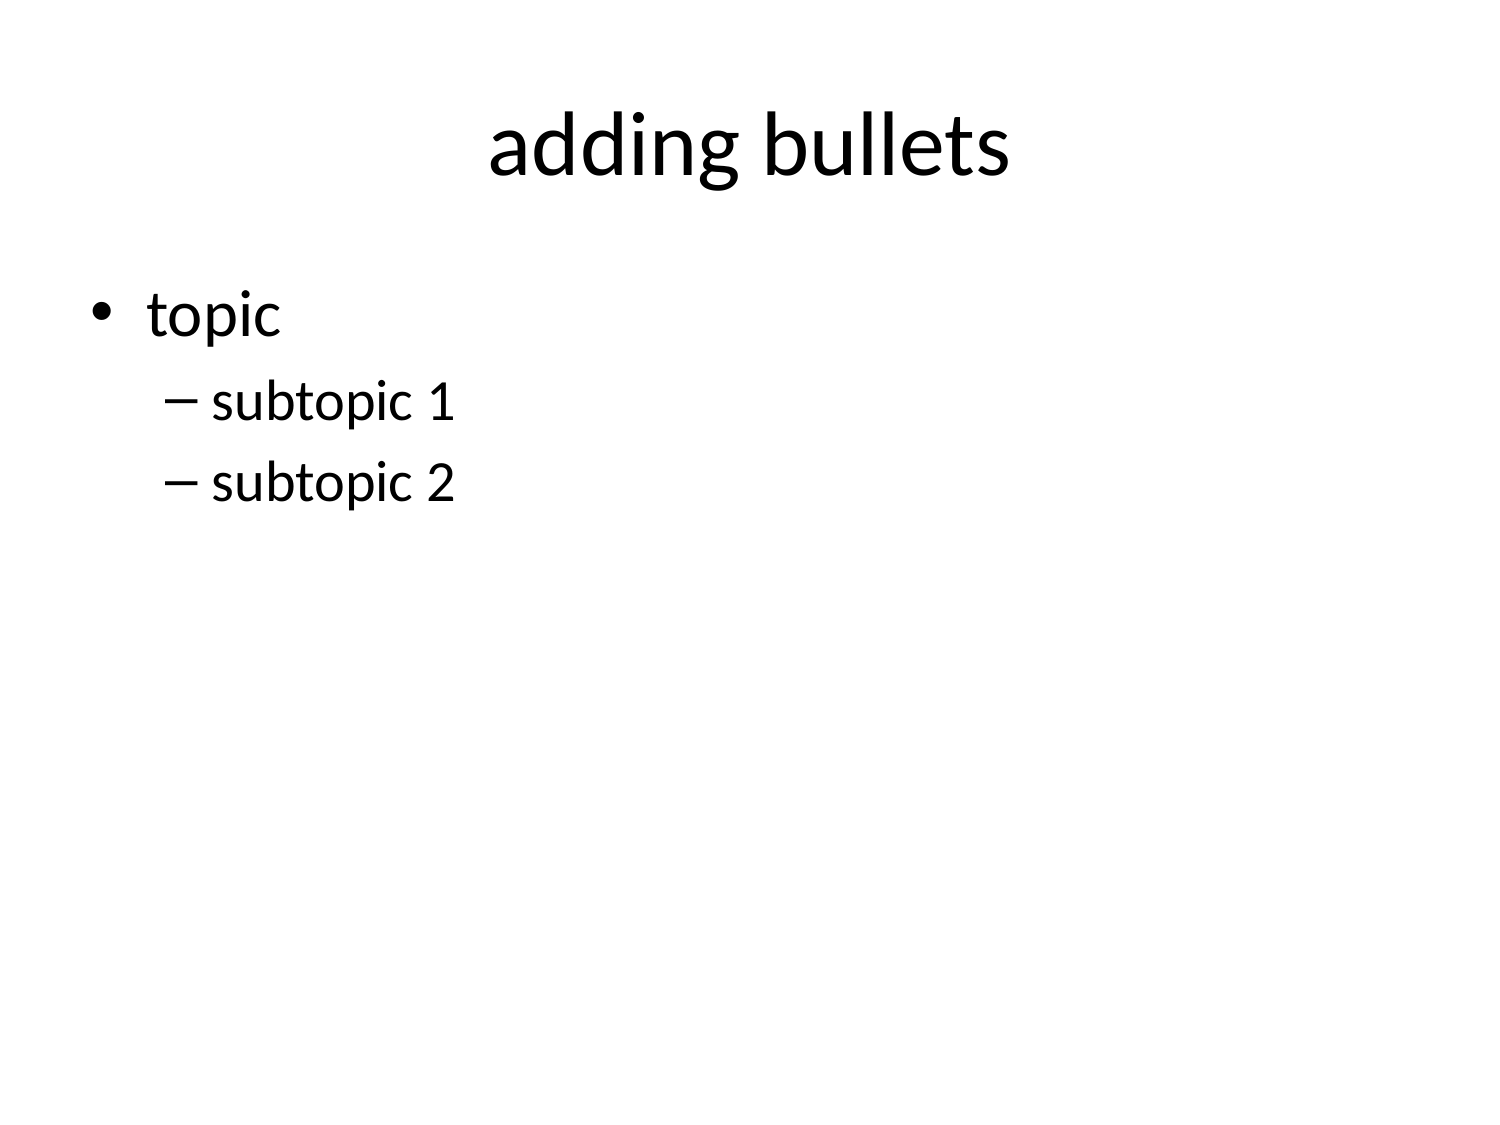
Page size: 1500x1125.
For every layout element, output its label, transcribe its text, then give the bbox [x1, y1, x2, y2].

title adding bullets [75, 45, 1425, 233]
list topic subtopic 1 subtopic 2 [75, 262, 1425, 1005]
